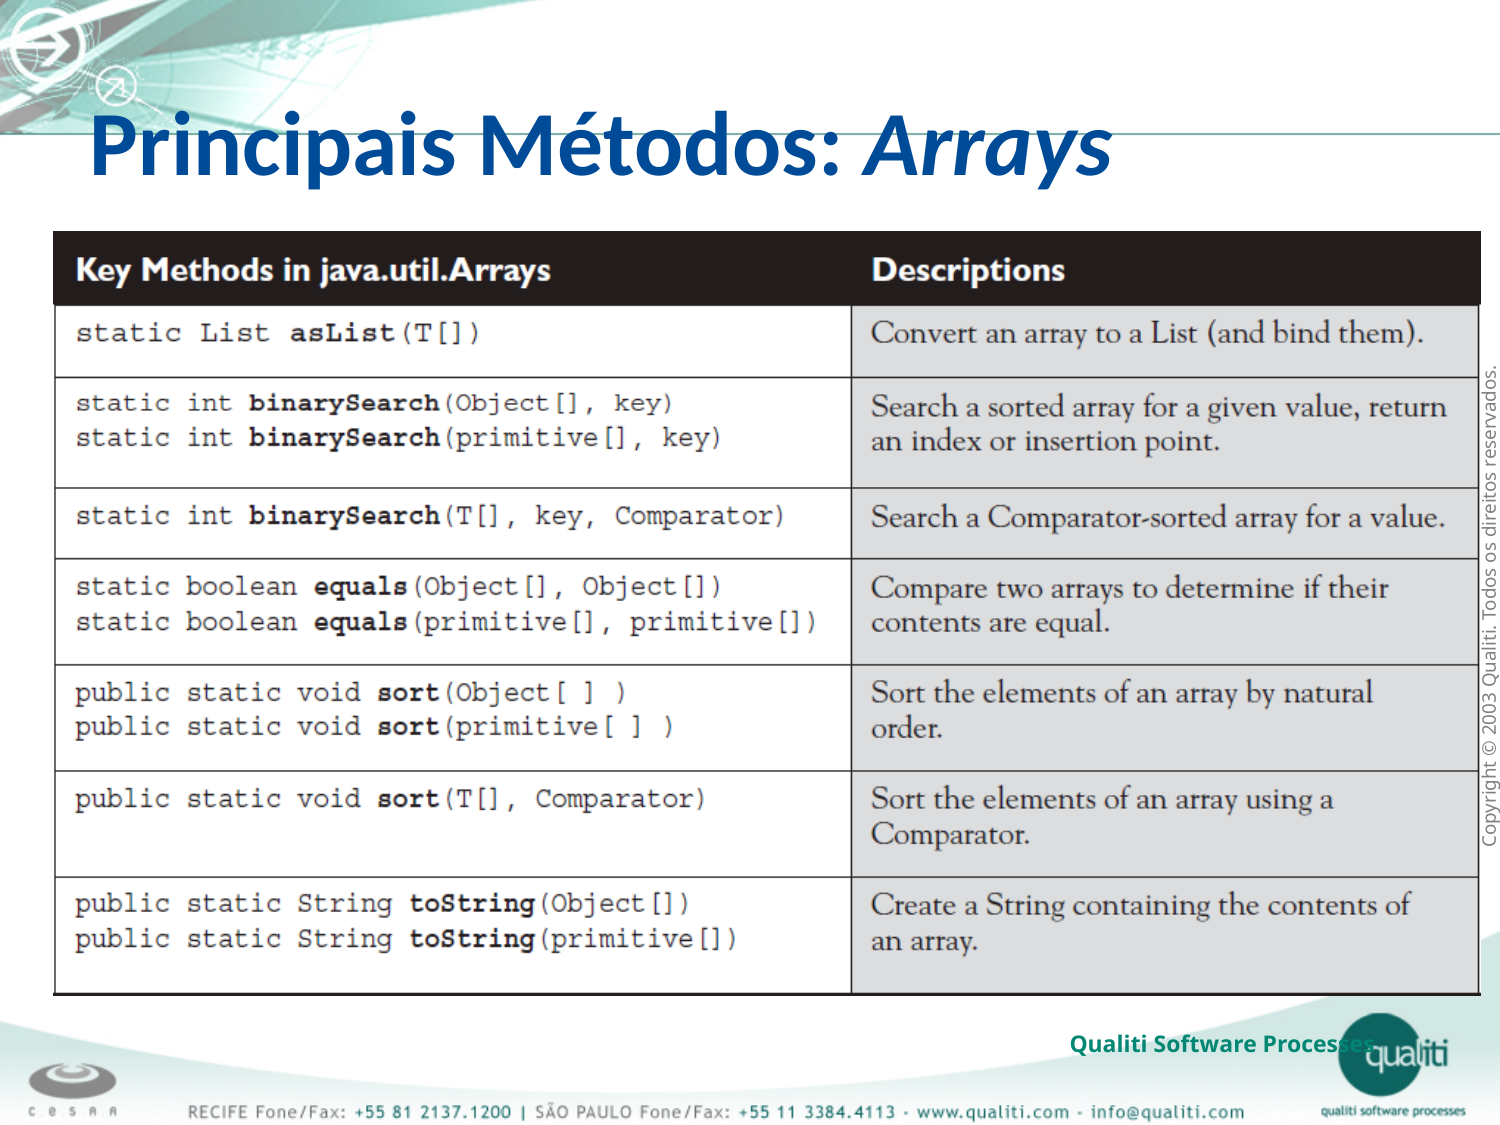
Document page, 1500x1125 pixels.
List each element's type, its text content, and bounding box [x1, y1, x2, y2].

text_box Principais Métodos: Arrays [75, 45, 1425, 230]
picture [1486, 783, 1494, 788]
picture [0, 0, 1500, 1125]
